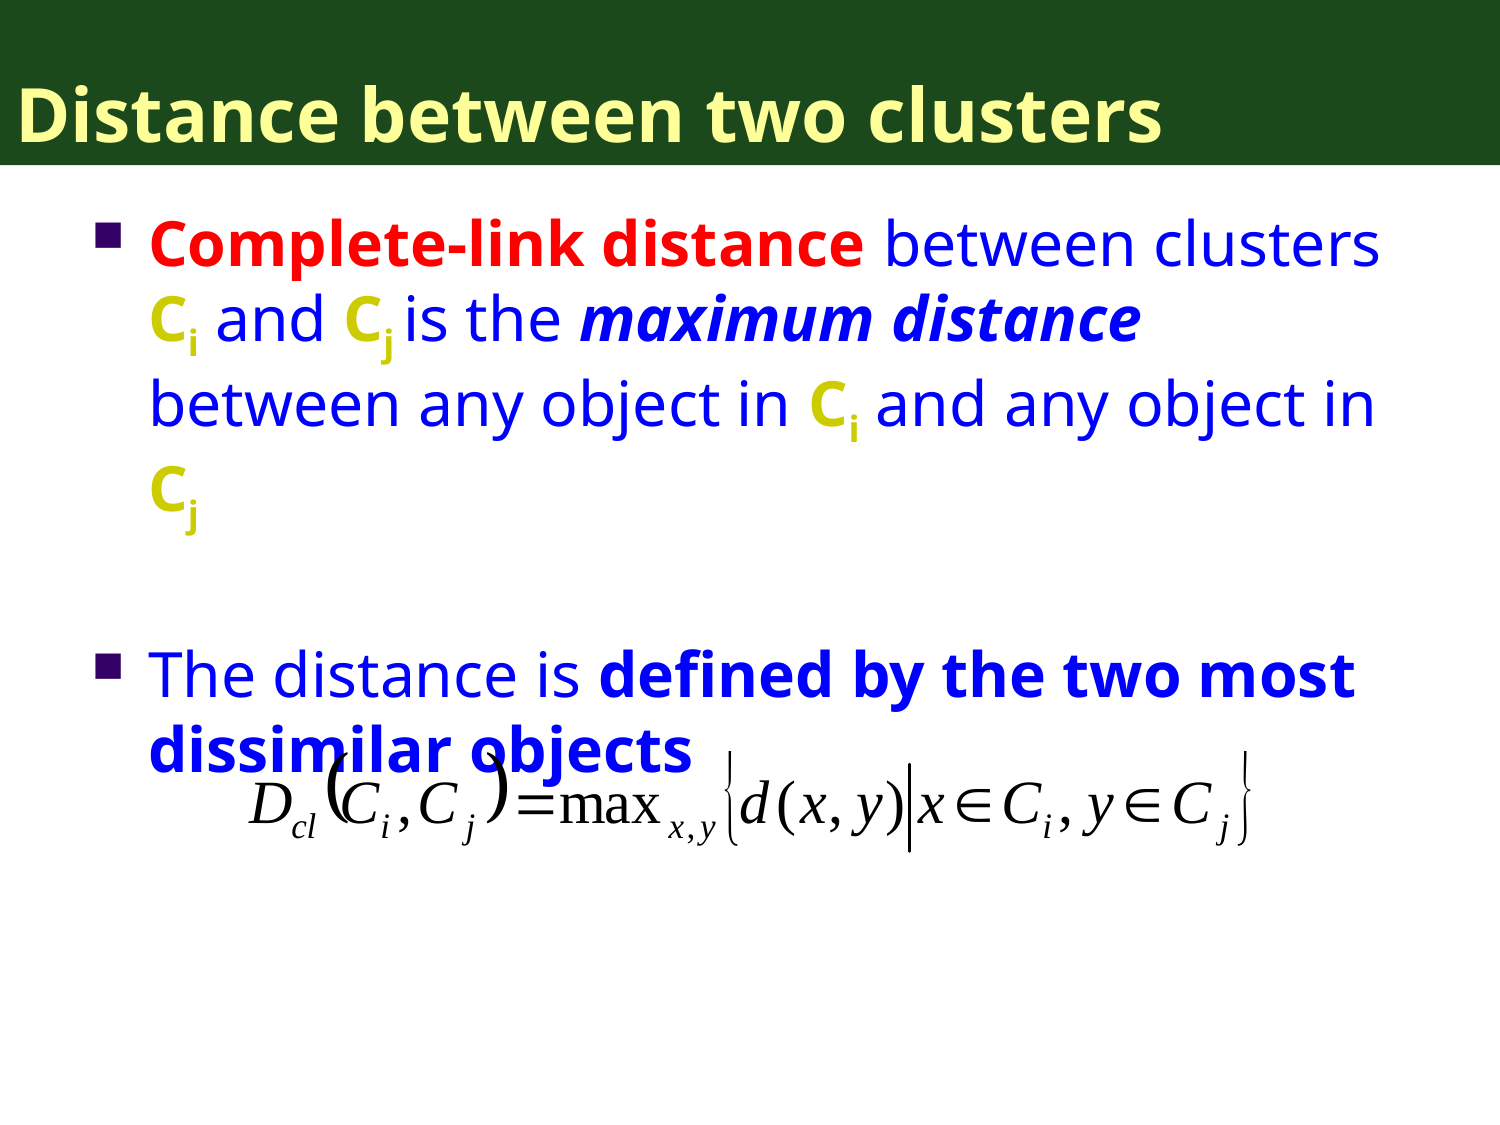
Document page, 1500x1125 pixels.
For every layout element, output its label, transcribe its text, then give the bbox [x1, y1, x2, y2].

title Distance between two clusters [0, 0, 1500, 166]
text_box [238, 751, 1262, 864]
list Complete-link distance between clusters Ci and Cj is the maximum distance between any object in Ci and any object in Cj The distance is defined by the two most dissimilar objects [76, 196, 1427, 1059]
